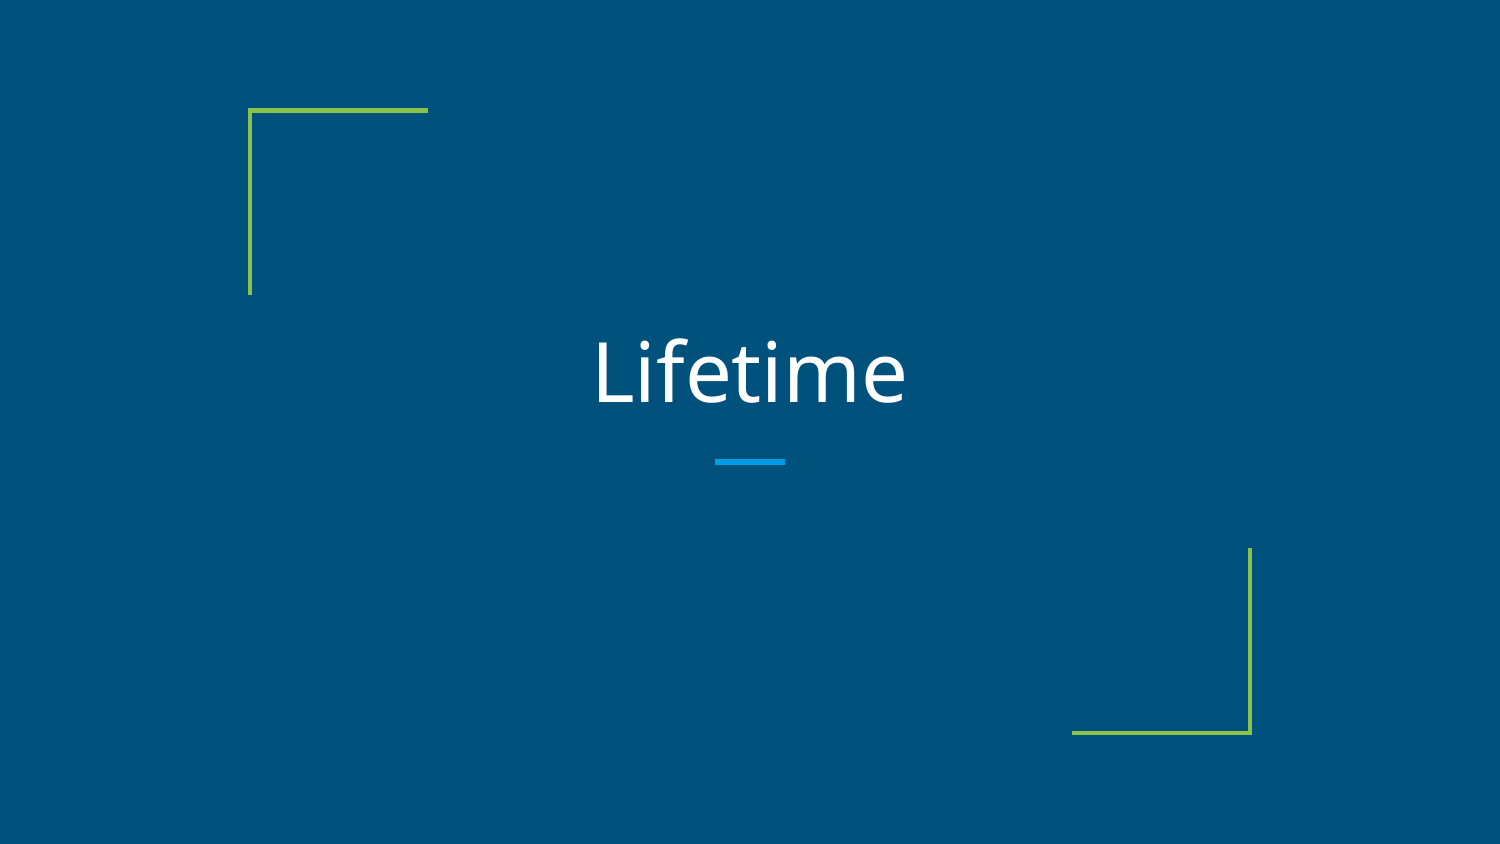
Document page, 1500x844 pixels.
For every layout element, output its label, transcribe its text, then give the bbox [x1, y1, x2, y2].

title Lifetime [275, 195, 1225, 435]
